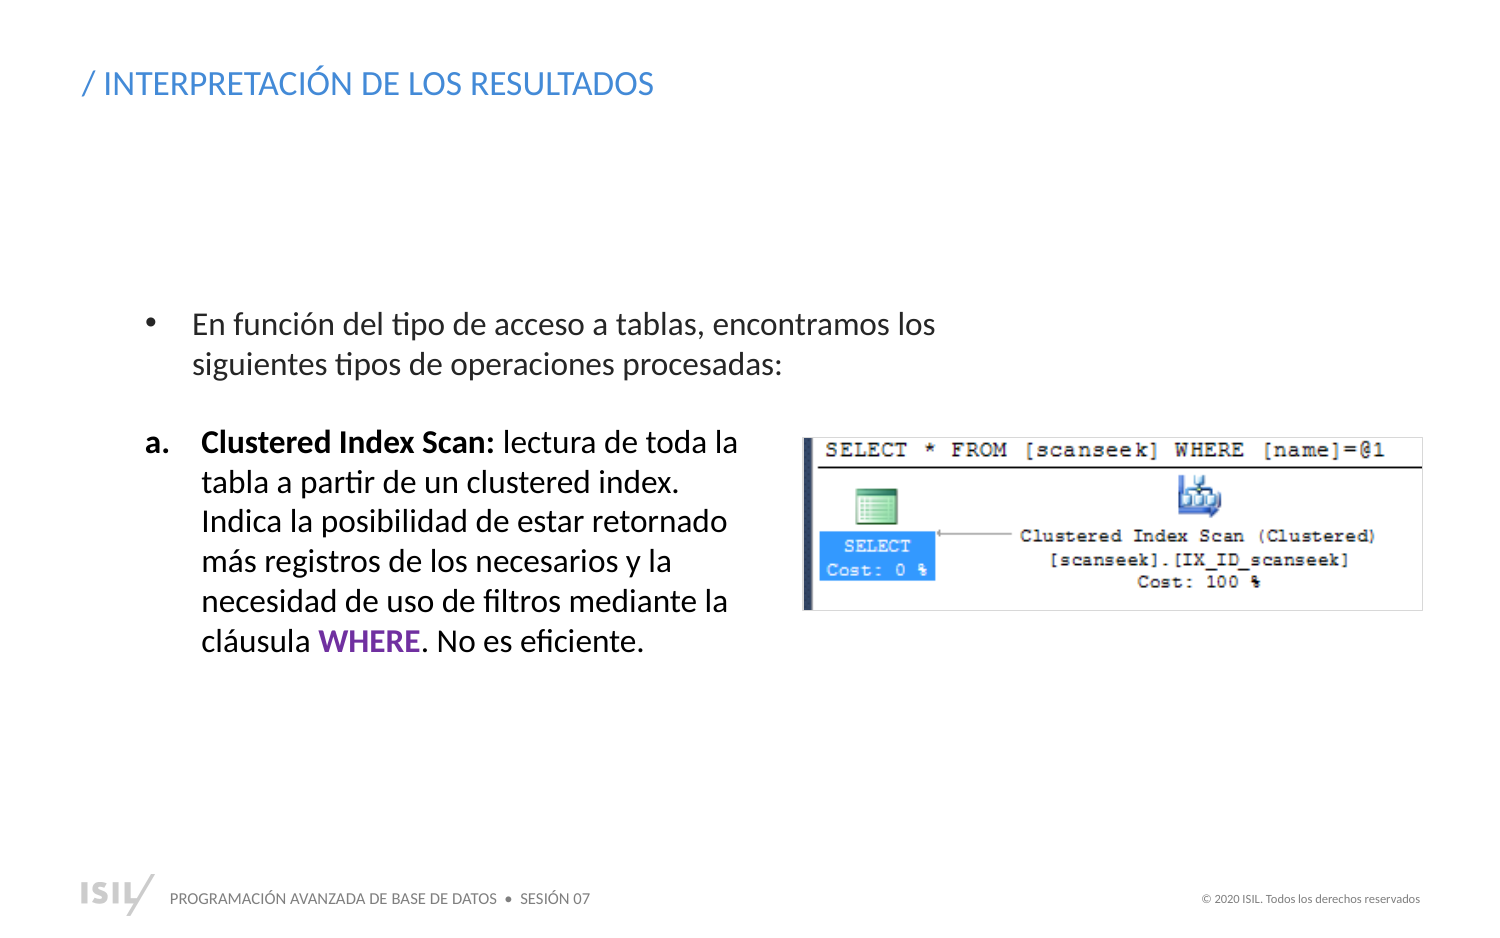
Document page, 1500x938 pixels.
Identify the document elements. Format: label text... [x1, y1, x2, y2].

text_box Clustered Index Scan: lectura de toda la tabla a partir de un clustered index. Indica la posibilidad de estar retornado más registros de los necesarios y la necesidad de uso de filtros mediante la cláusula WHERE. No es eficiente. [143, 419, 753, 660]
text_box En función del tipo de acceso a tablas, encontramos los siguientes tipos de operaciones procesadas: [143, 302, 986, 383]
text_box / INTERPRETACIÓN DE LOS RESULTADOS [66, 52, 1249, 111]
picture [803, 438, 1422, 611]
